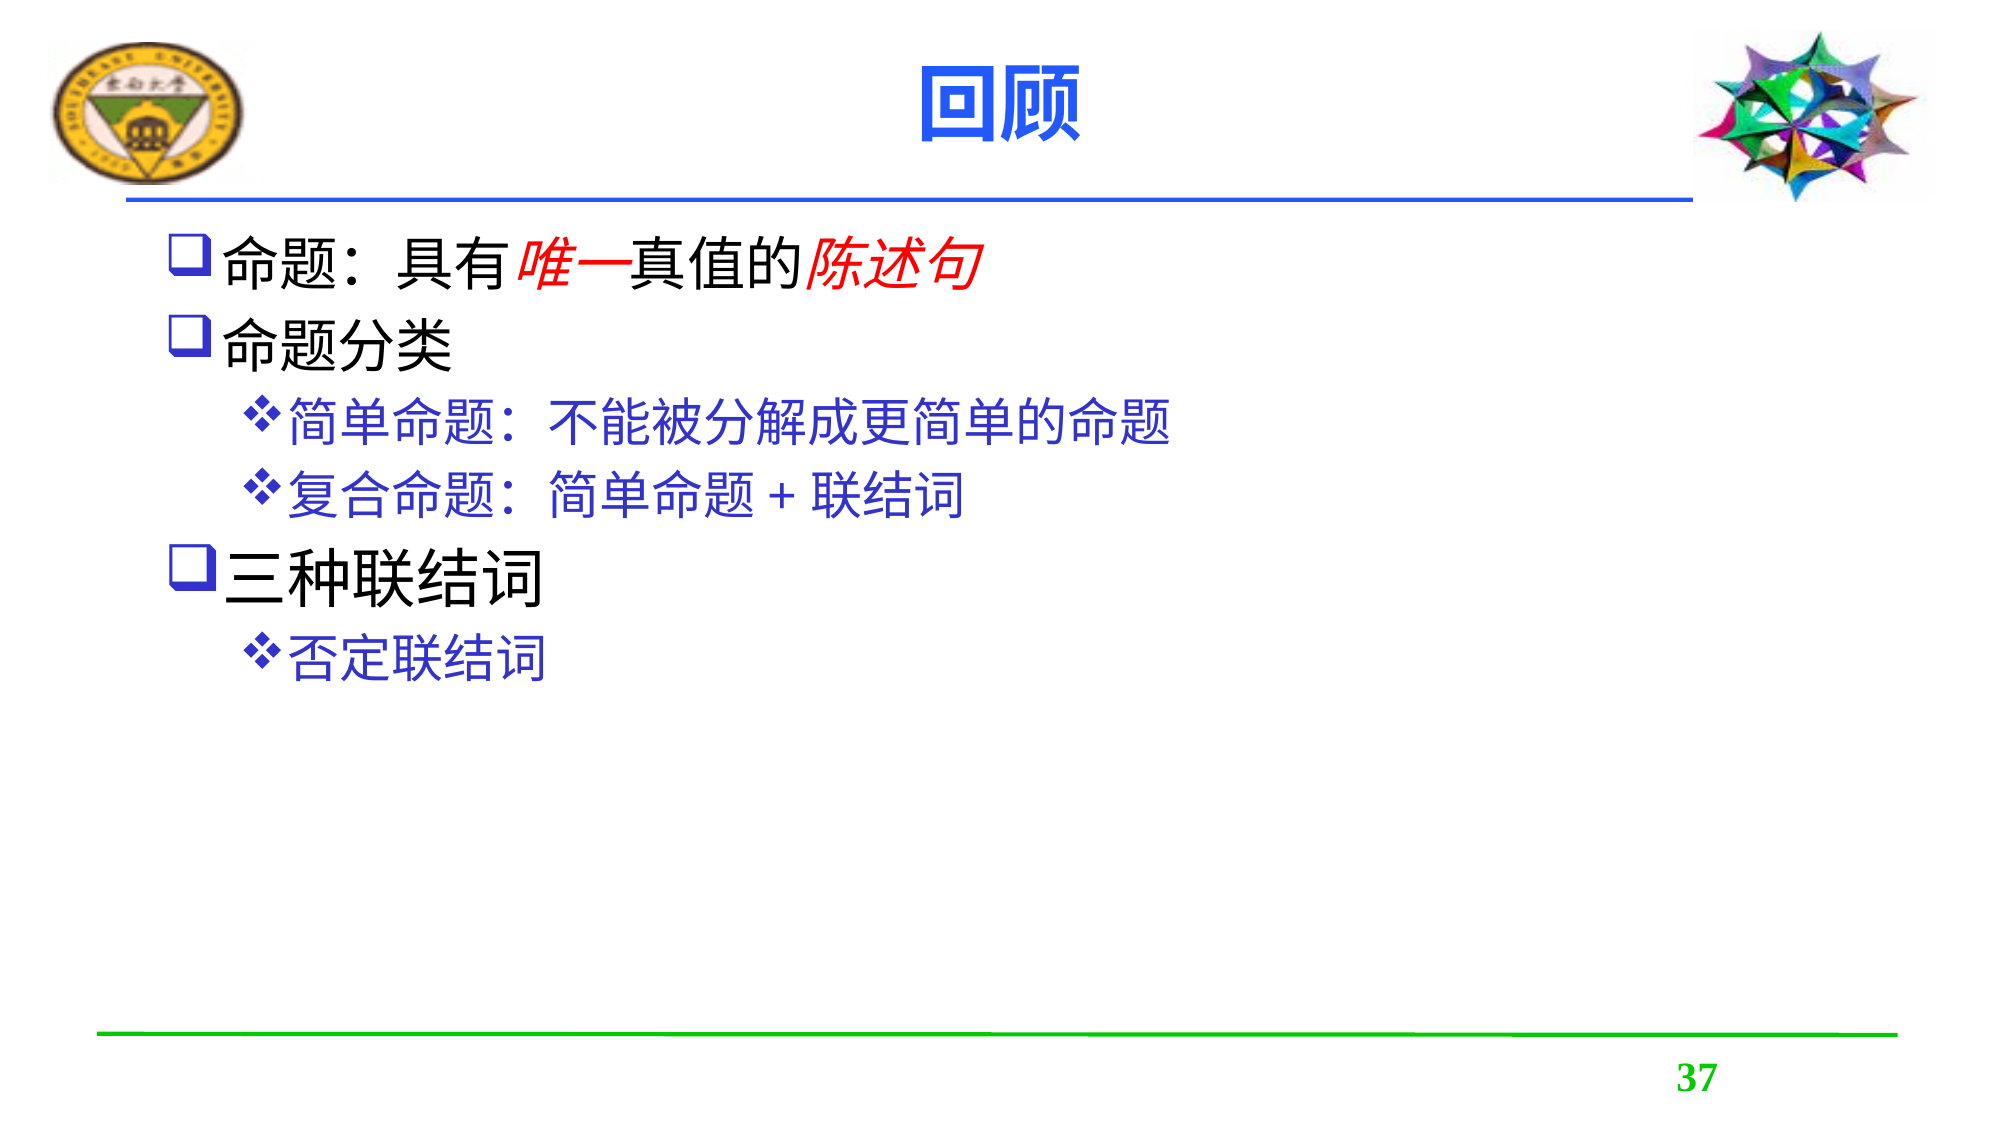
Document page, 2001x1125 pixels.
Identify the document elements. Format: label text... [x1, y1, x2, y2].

picture [39, 42, 150, 185]
picture [1693, 30, 1935, 202]
title 回顾 [150, 7, 1850, 195]
list 命题：具有唯一真值的陈述句 命题分类 简单命题：不能被分解成更简单的命题 复合命题：简单命题+联结词 三种联结词 否定联结词 [150, 220, 1850, 1024]
